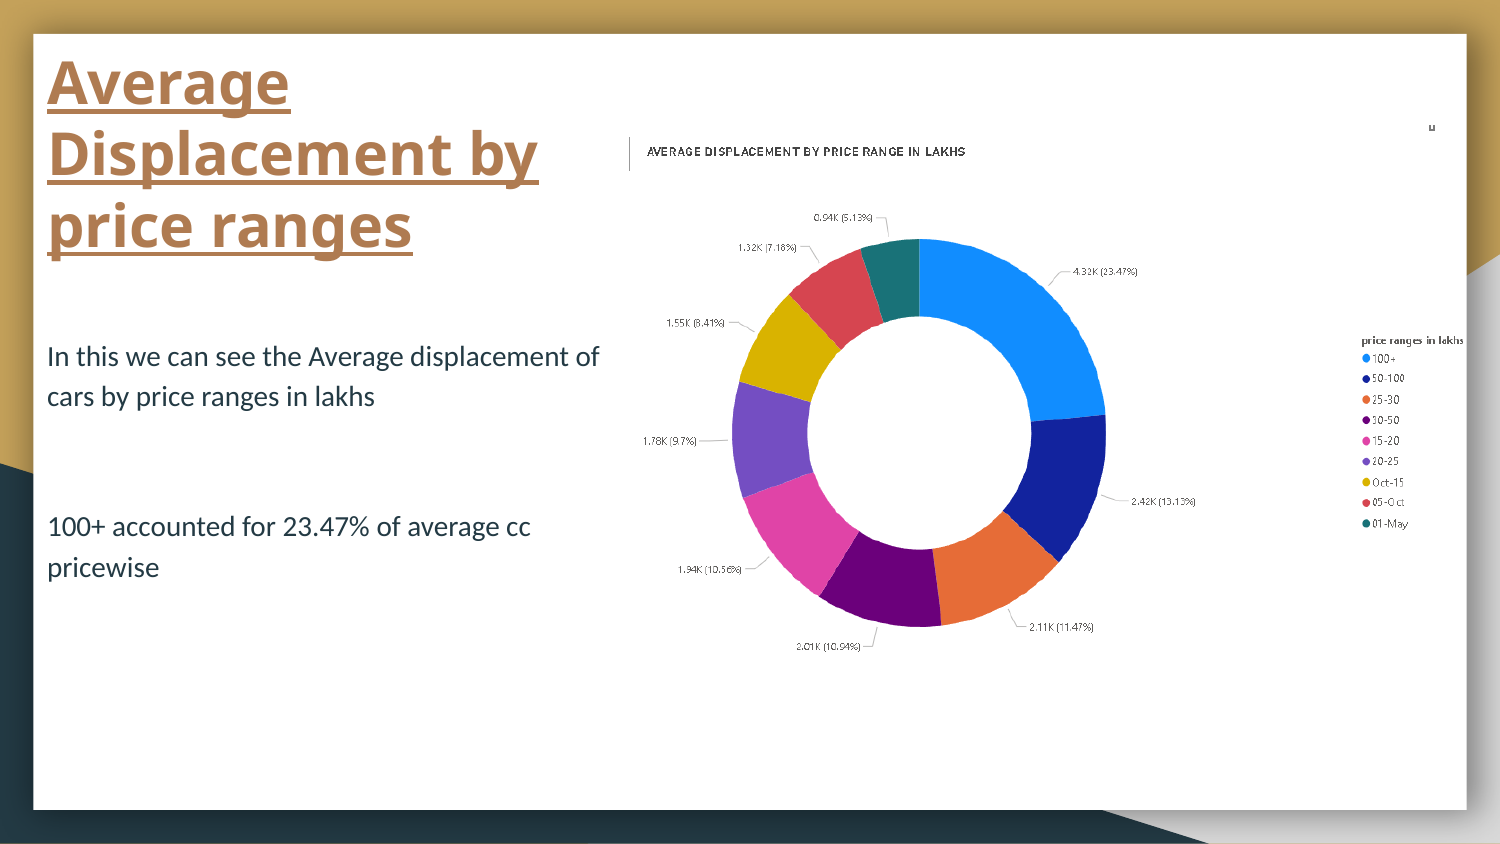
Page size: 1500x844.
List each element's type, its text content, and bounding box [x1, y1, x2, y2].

title Average Displacement by price ranges [32, 30, 656, 276]
list In this we can see the Average displacement of cars by price ranges in lakhs 100+ accounted for 23.47% of average cc pricewise [32, 316, 656, 713]
picture [617, 125, 1463, 688]
